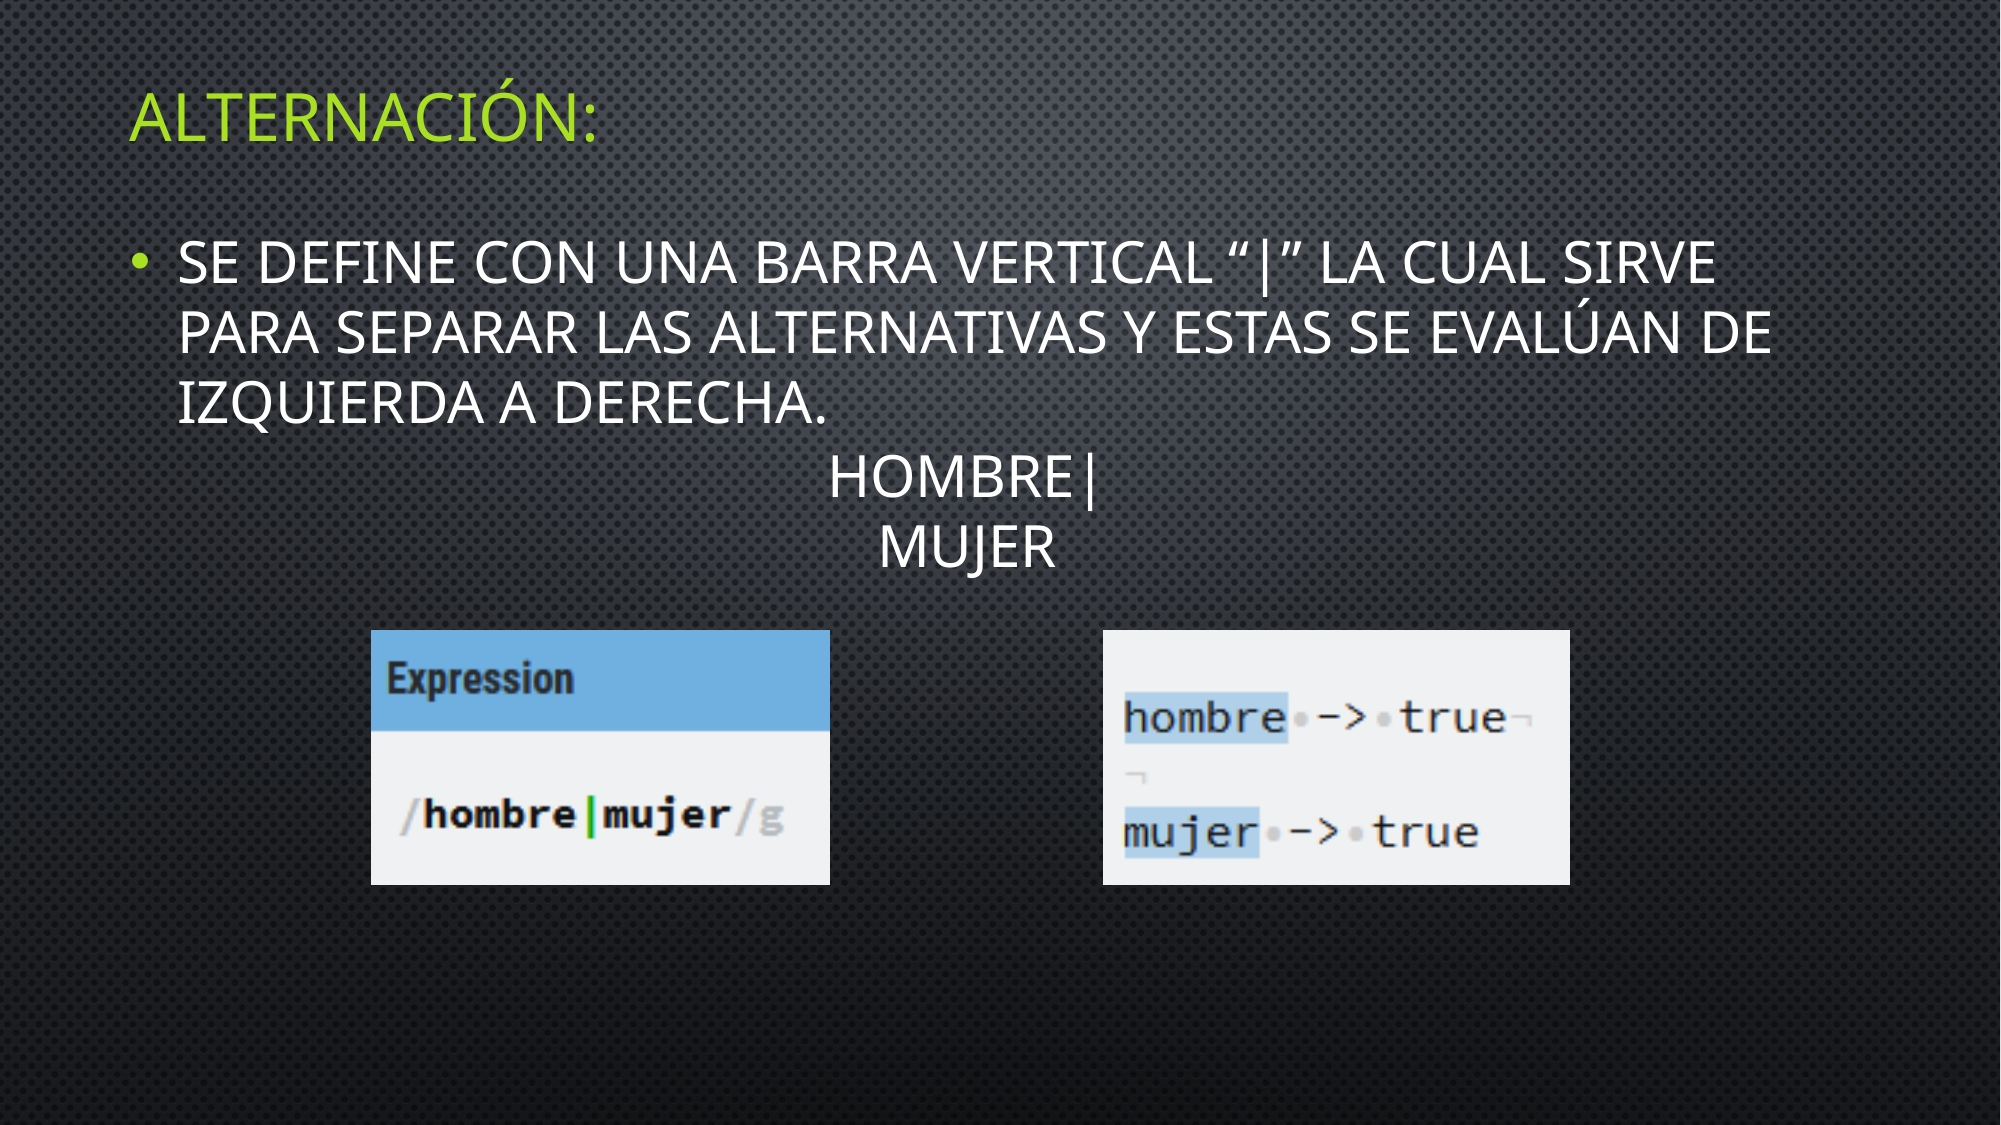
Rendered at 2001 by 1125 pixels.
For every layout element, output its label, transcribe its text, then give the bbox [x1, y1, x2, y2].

picture [370, 630, 830, 886]
picture [1102, 630, 1570, 886]
text_box hombre|mujer [725, 409, 1209, 610]
title Alternación: [115, 51, 1741, 180]
list Se define con una barra vertical “|” la cual sirve para separar las alternativas y estas se evalúan de izquierda a derecha. [115, 230, 1885, 430]
